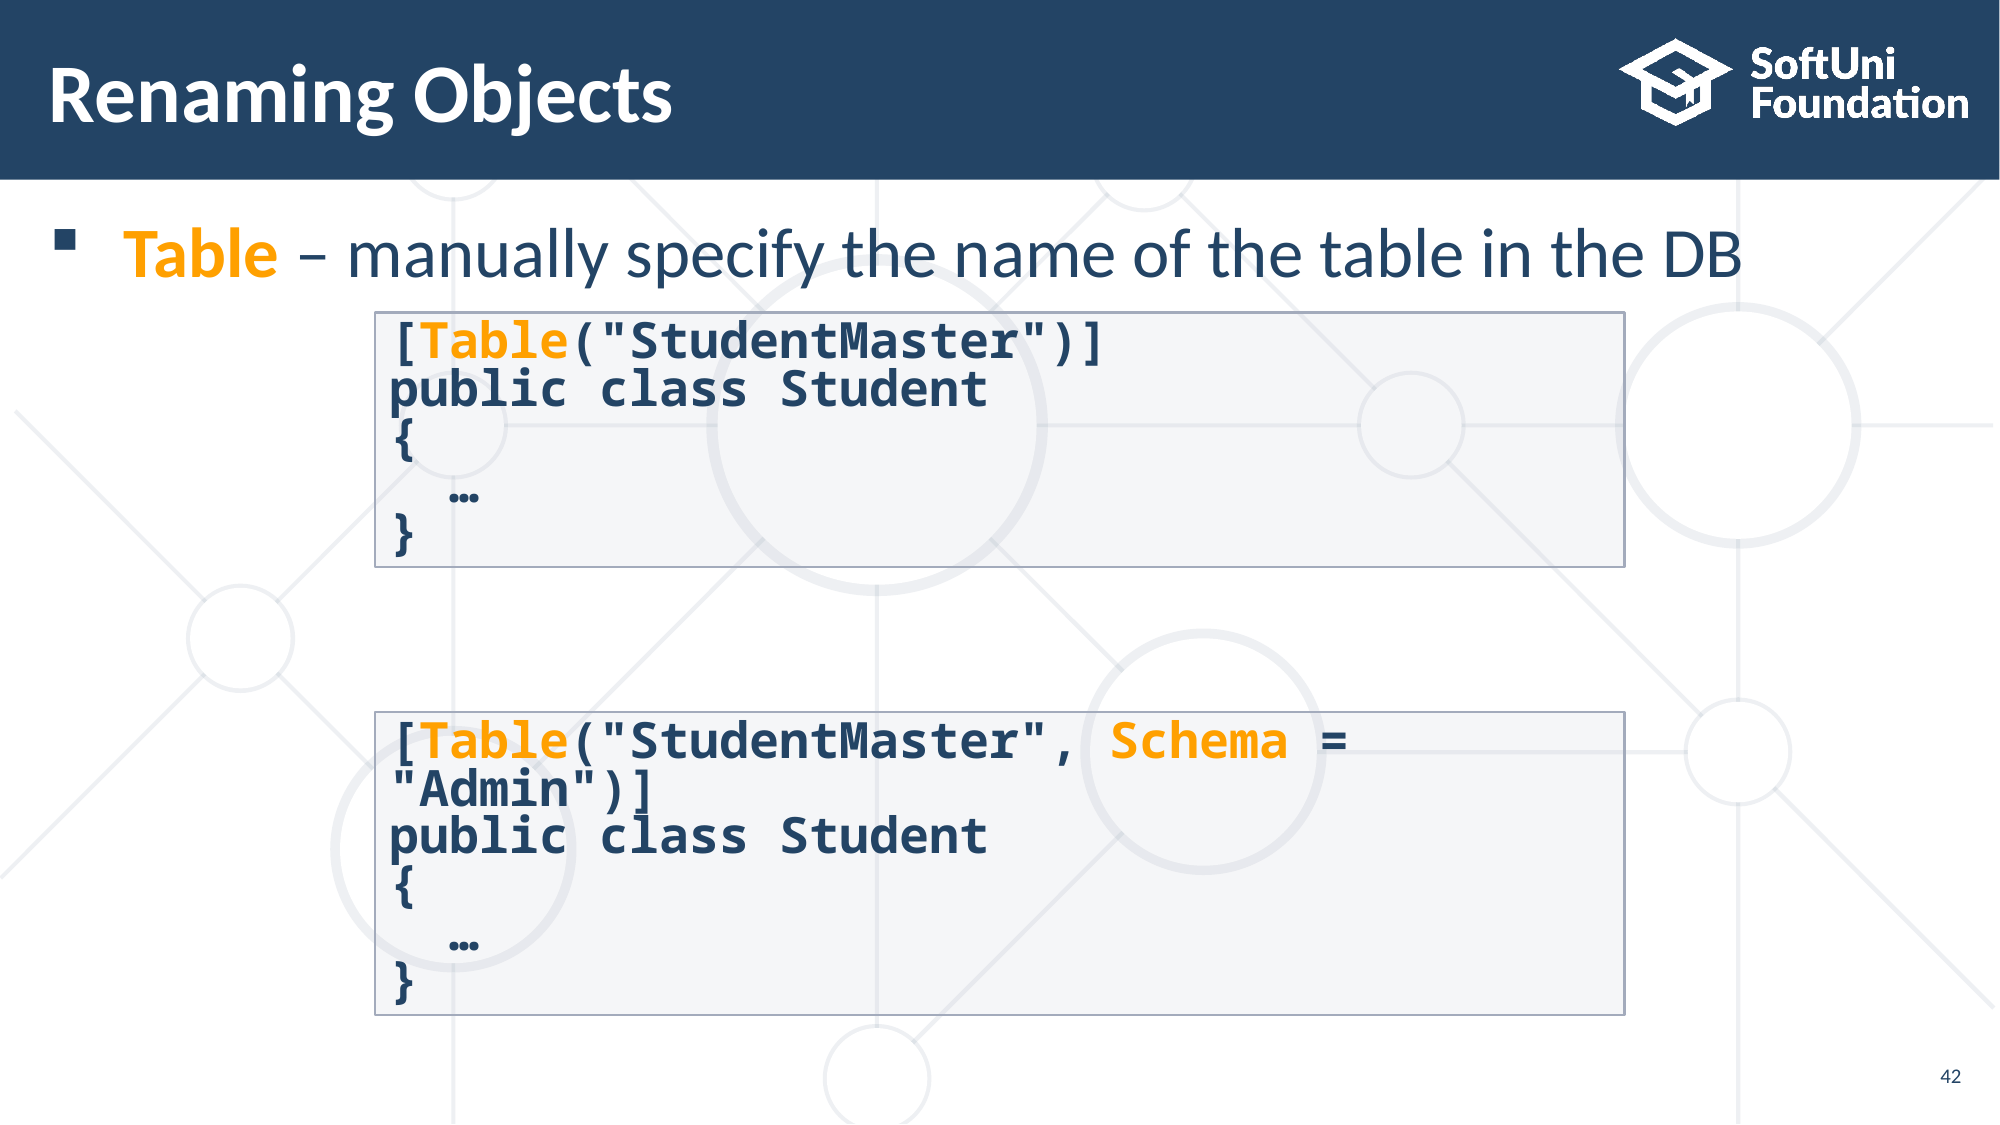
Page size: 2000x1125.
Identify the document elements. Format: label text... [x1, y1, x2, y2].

picture [1618, 38, 1968, 126]
text_box [Table("StudentMaster", Schema = "Admin")] public class Student { … } [374, 712, 1625, 1015]
slide_number 42 [1896, 1049, 1968, 1101]
text_box [Table("StudentMaster")] public class Student { … } [374, 312, 1625, 567]
title Renaming Objects [31, 16, 1591, 162]
list Table – manually specify the name of the table in the DB [31, 196, 1970, 1050]
